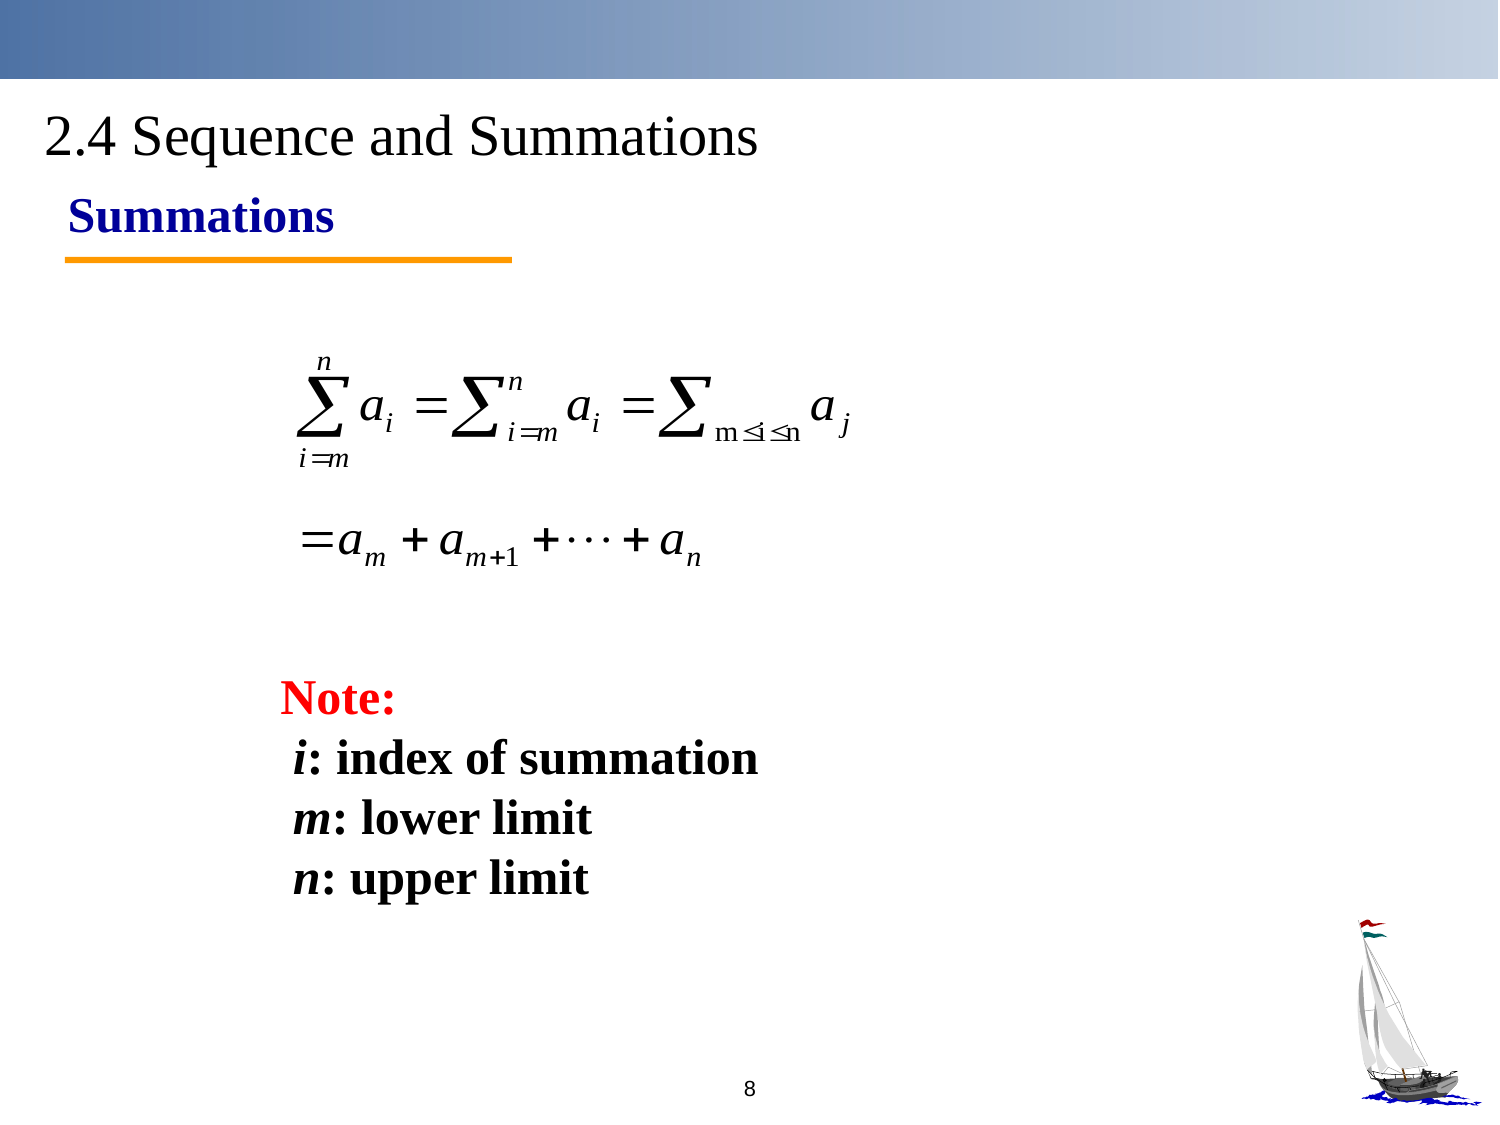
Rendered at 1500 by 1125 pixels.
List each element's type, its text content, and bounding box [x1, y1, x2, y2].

slide_number 8 [666, 1049, 768, 1125]
picture [0, 0, 1500, 79]
text_box Note: i: index of summation m: lower limit n: upper limit [265, 656, 881, 912]
text_box Summations [52, 175, 540, 251]
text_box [288, 337, 865, 580]
text_box 2.4 Sequence and Summations [29, 90, 952, 175]
